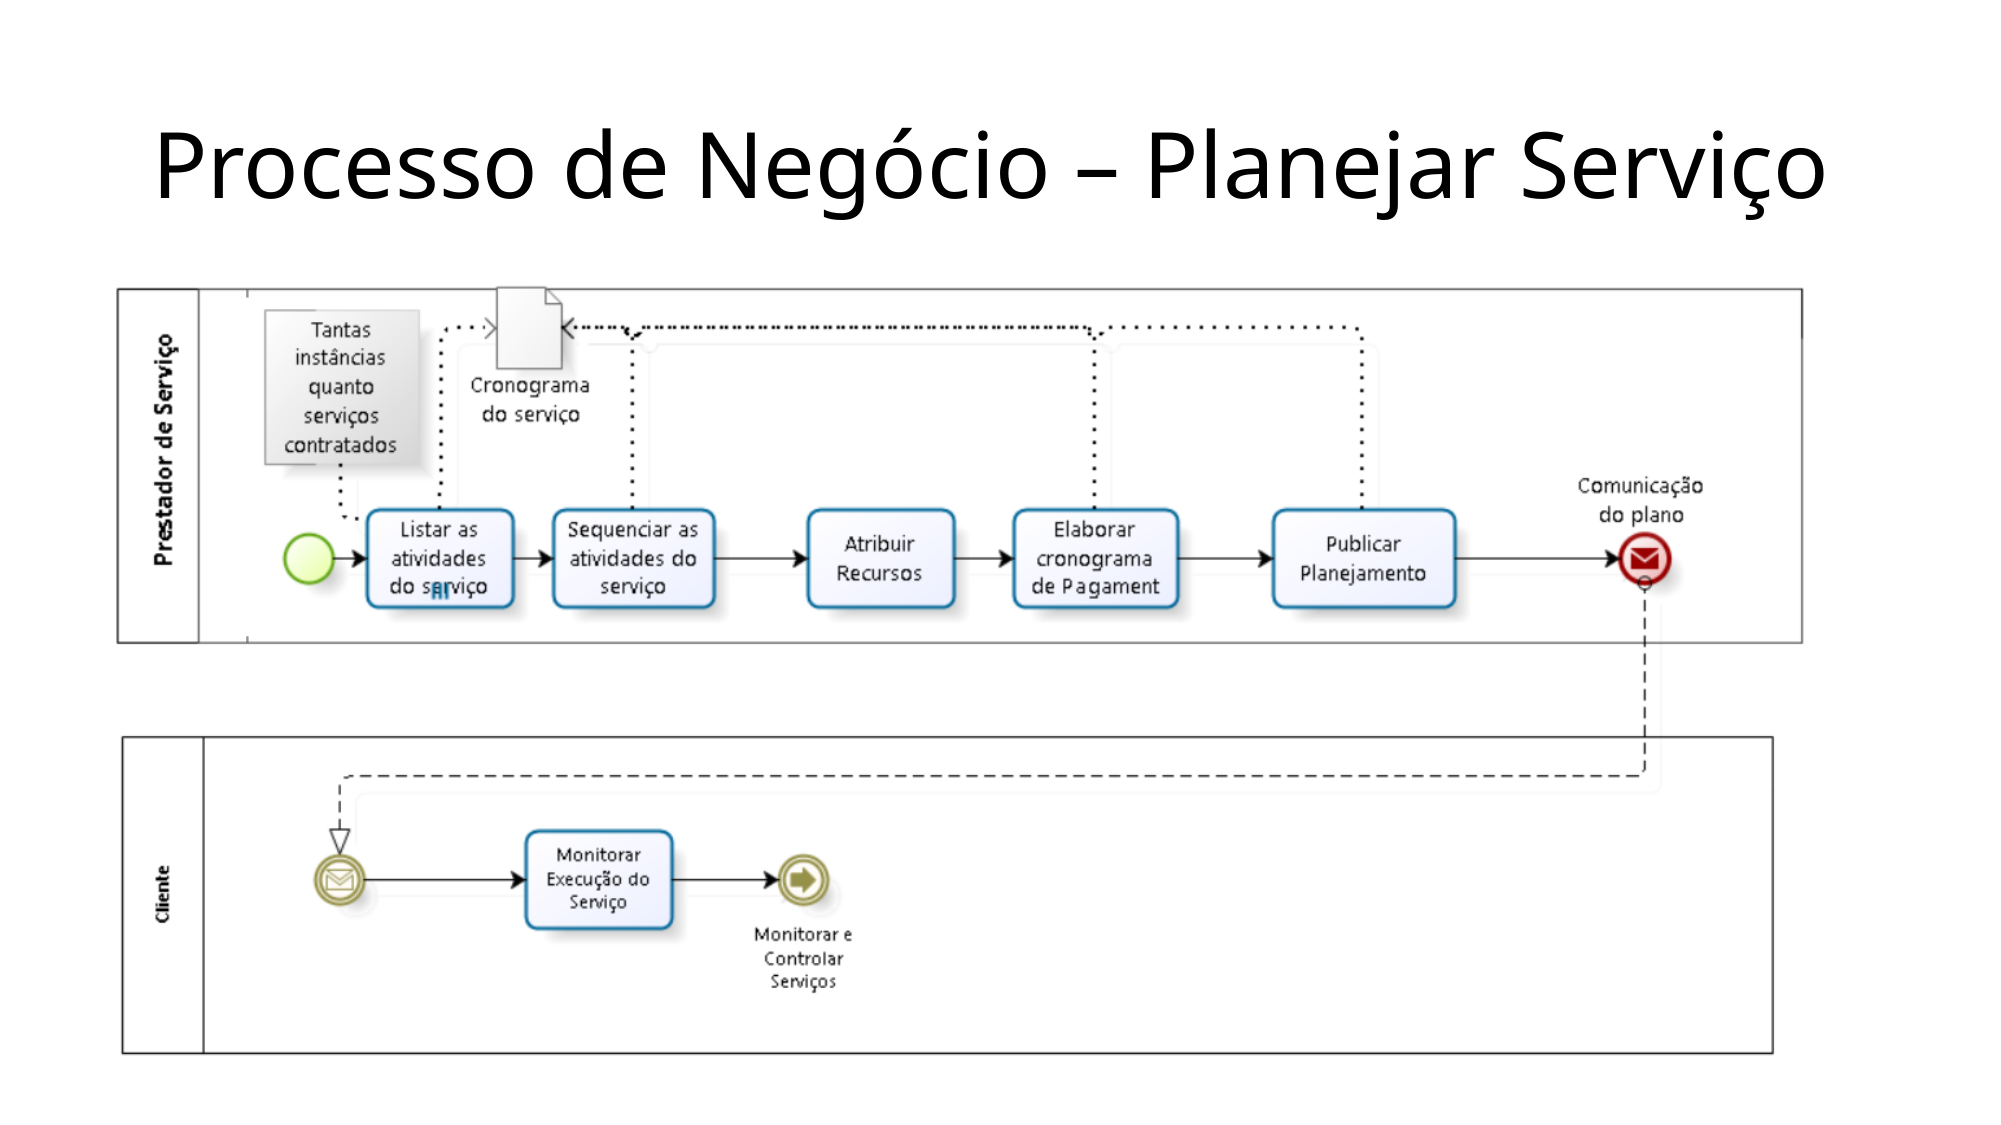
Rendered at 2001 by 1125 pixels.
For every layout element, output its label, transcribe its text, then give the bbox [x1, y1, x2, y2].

title Processo de Negócio – Planejar Serviço [137, 59, 1863, 278]
picture [104, 277, 1826, 1071]
